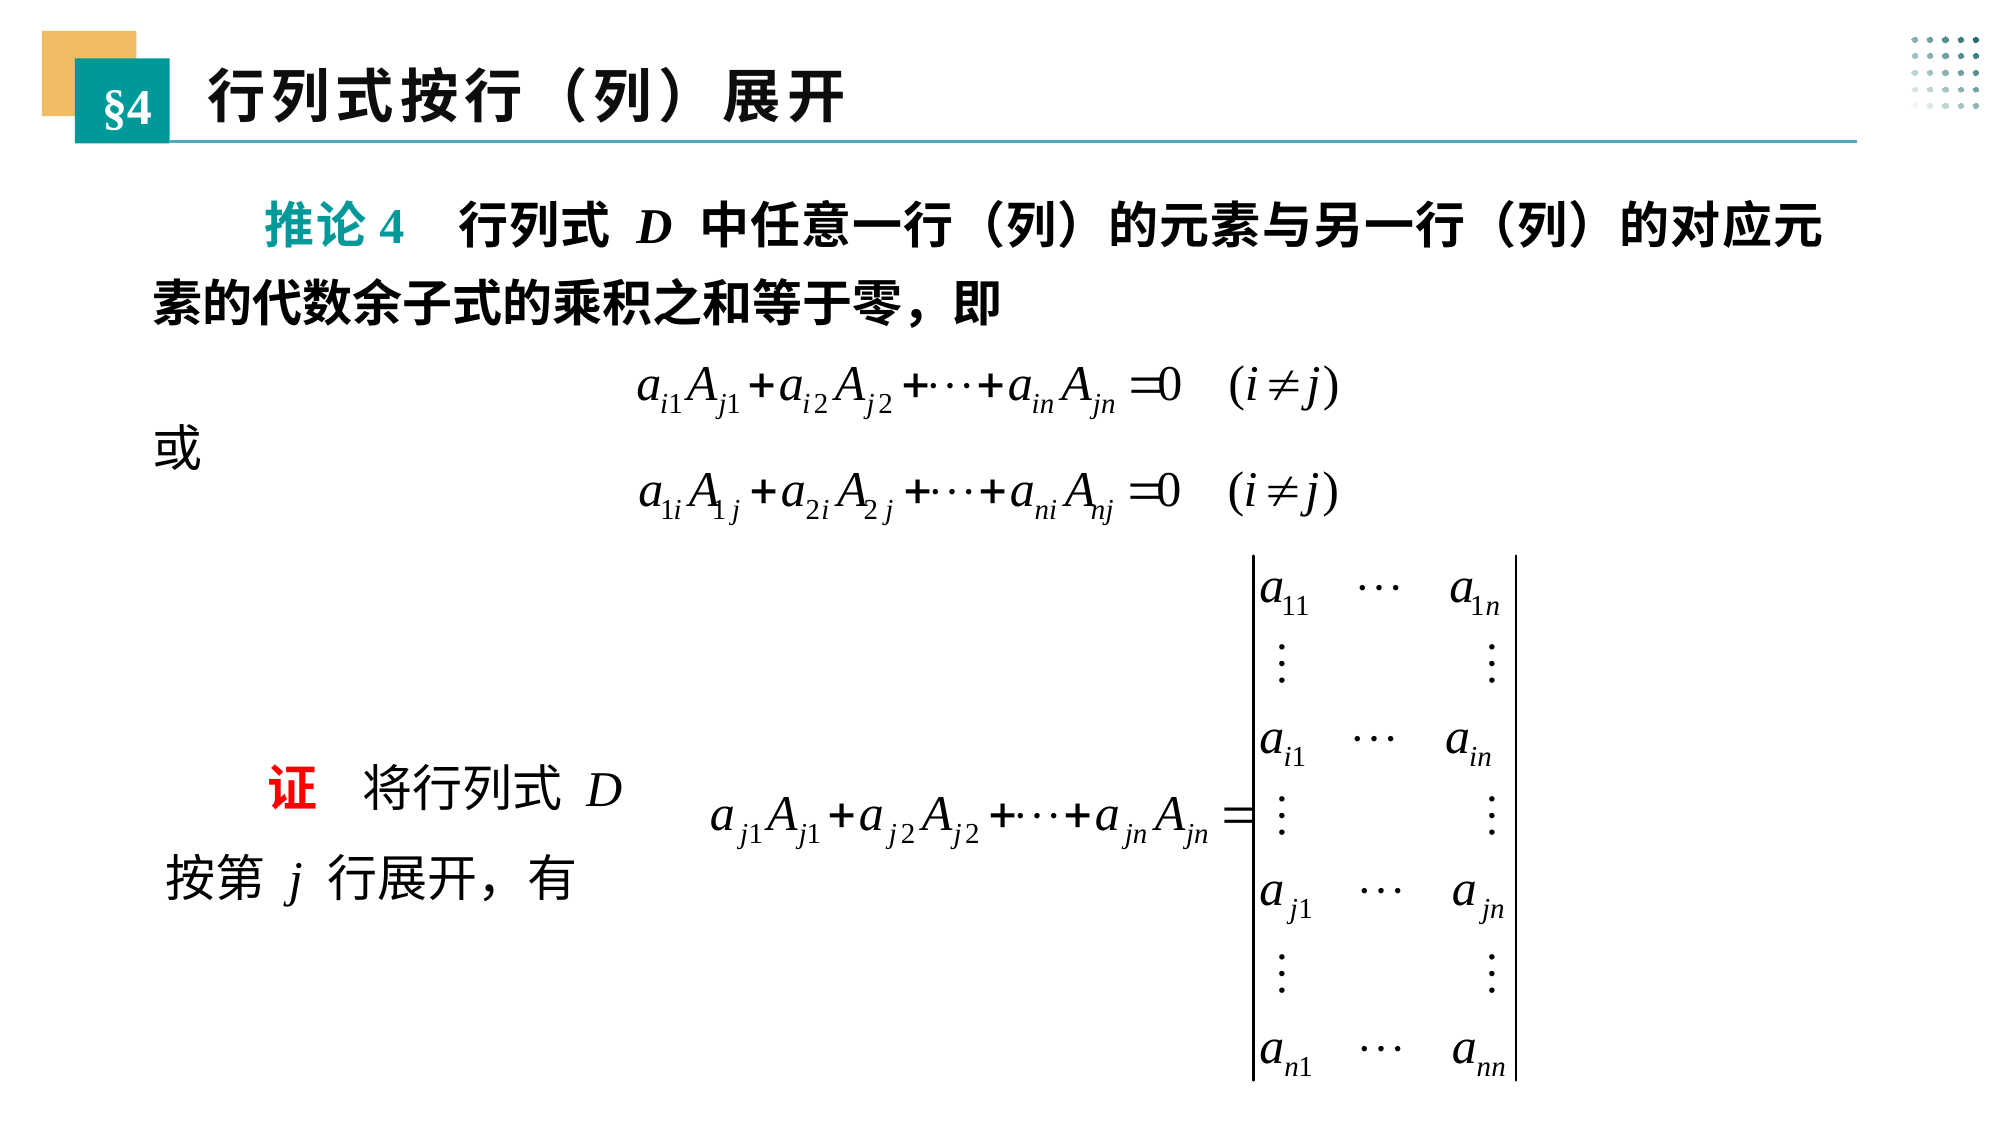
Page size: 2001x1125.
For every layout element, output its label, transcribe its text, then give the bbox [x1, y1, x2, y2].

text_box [79, 51, 1006, 143]
text_box 或 [137, 409, 274, 484]
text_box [632, 357, 1344, 426]
text_box 推论4 行列式 D 中任意一行（列）的元素与另一行（列）的对应元素的代数余子式的乘积之和等于零，即 [137, 168, 1839, 339]
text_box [706, 551, 1524, 1085]
text_box 证 将行列式 D 按第 j 行展开，有 [151, 719, 639, 914]
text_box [634, 462, 1342, 532]
